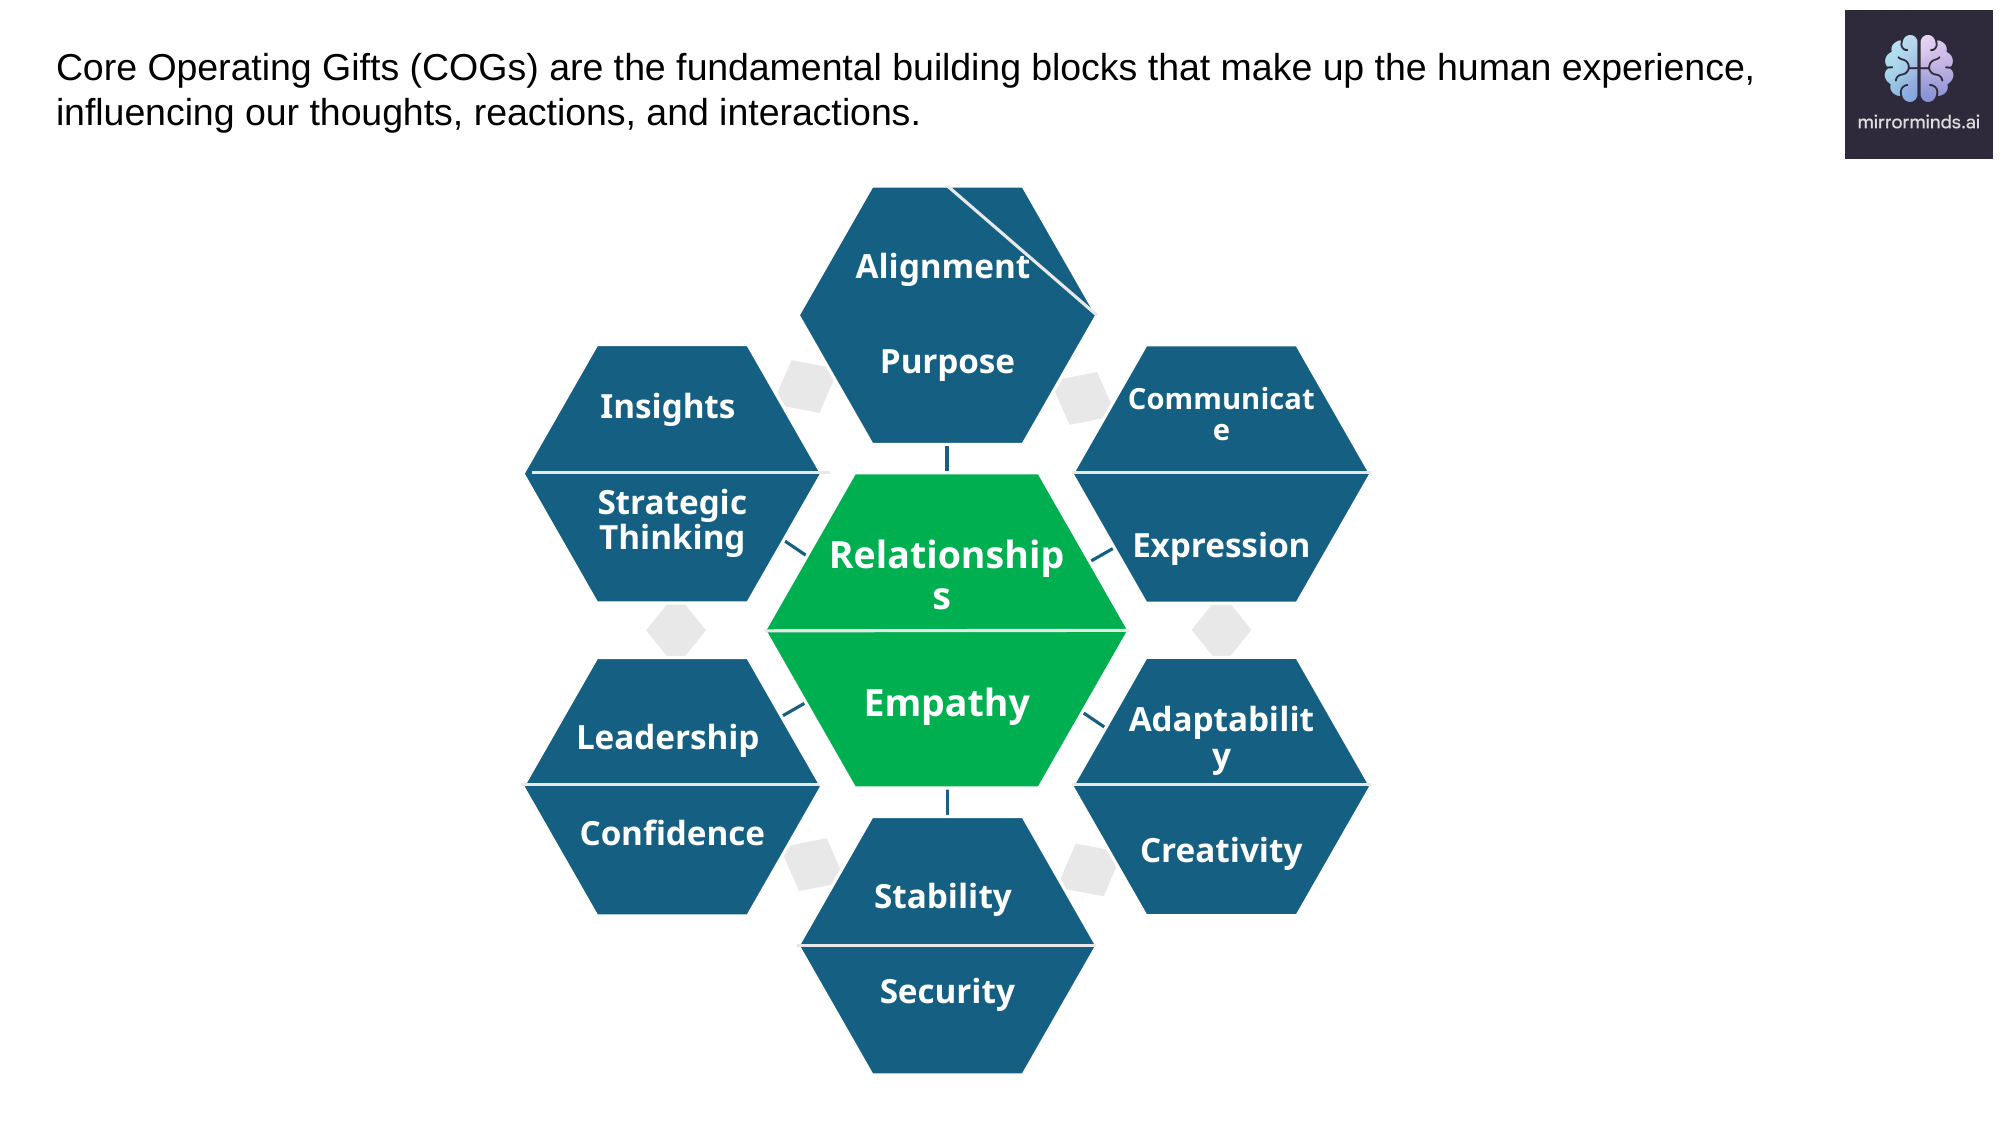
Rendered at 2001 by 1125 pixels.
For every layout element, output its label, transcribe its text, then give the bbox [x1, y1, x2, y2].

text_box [519, 185, 1372, 1076]
picture [1844, 9, 1994, 159]
text_box Core Operating Gifts (COGs) are the fundamental building blocks that make up the human experience, influencing our thoughts, reactions, and interactions. [41, 35, 1844, 141]
